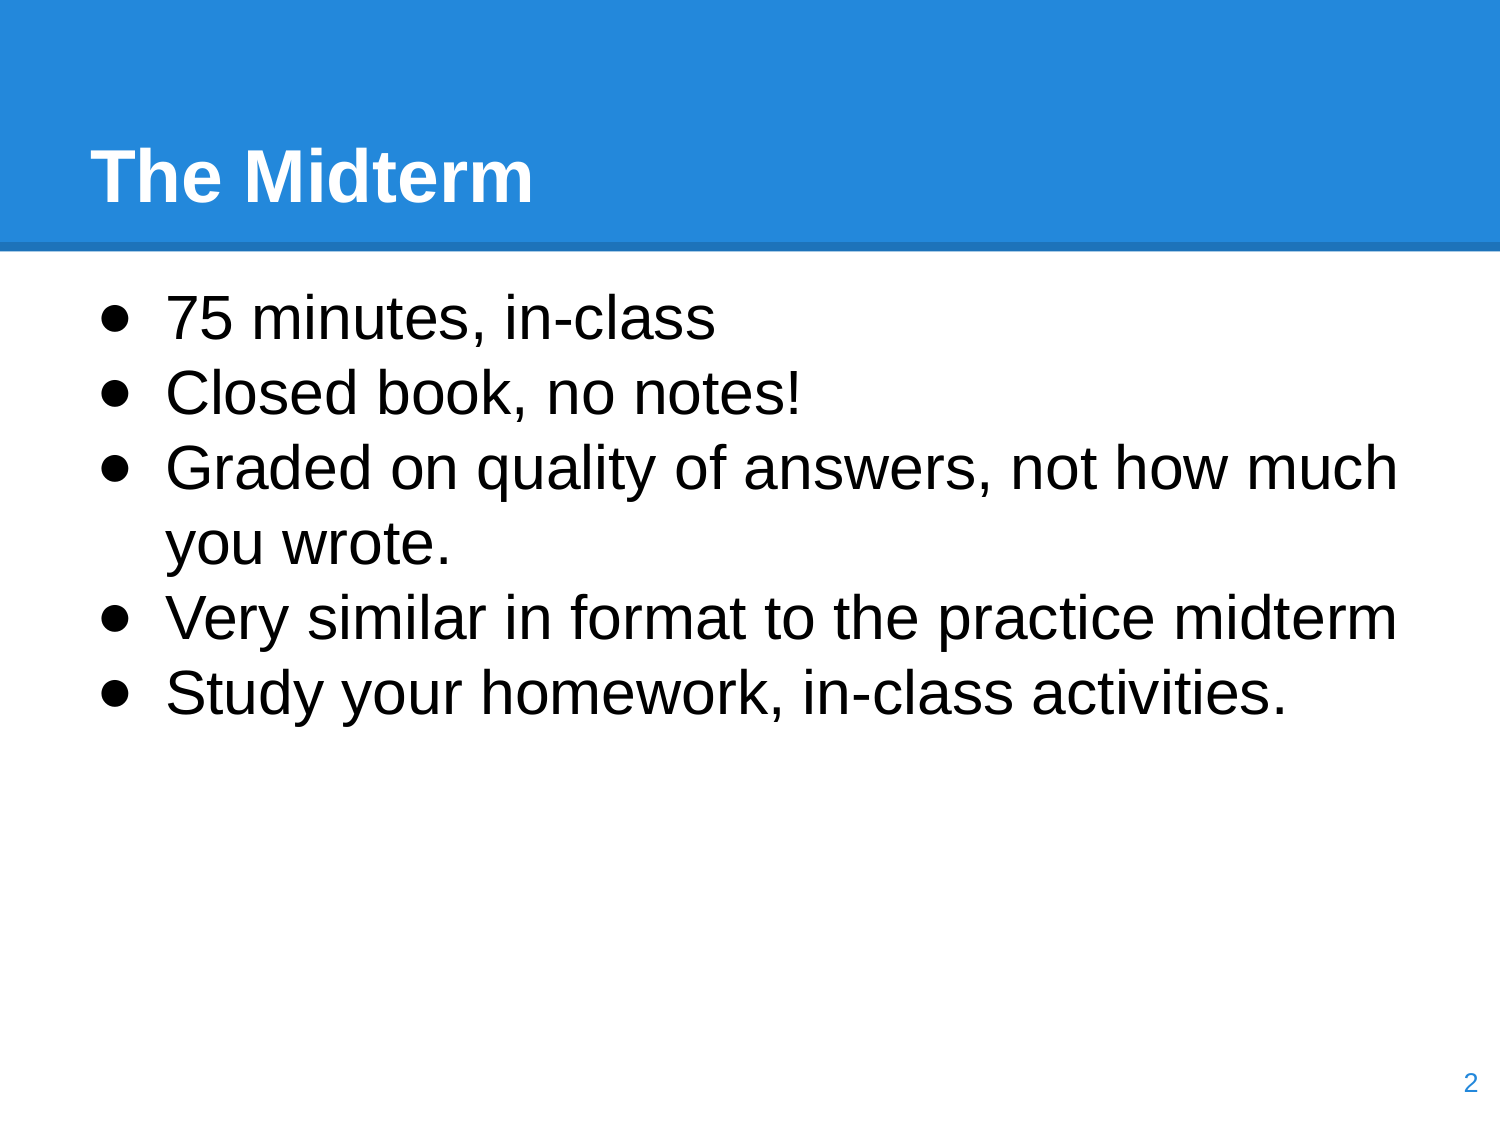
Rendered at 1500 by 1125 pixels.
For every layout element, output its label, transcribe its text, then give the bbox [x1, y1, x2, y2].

list 75 minutes, in-class Closed book, no notes! Graded on quality of answers, not how much you wrote. Very similar in format to the practice midterm Study your homework, in-class activities. [75, 262, 1425, 1078]
slide_number ‹#› [1403, 1038, 1494, 1125]
title The Midterm [75, 45, 1425, 233]
